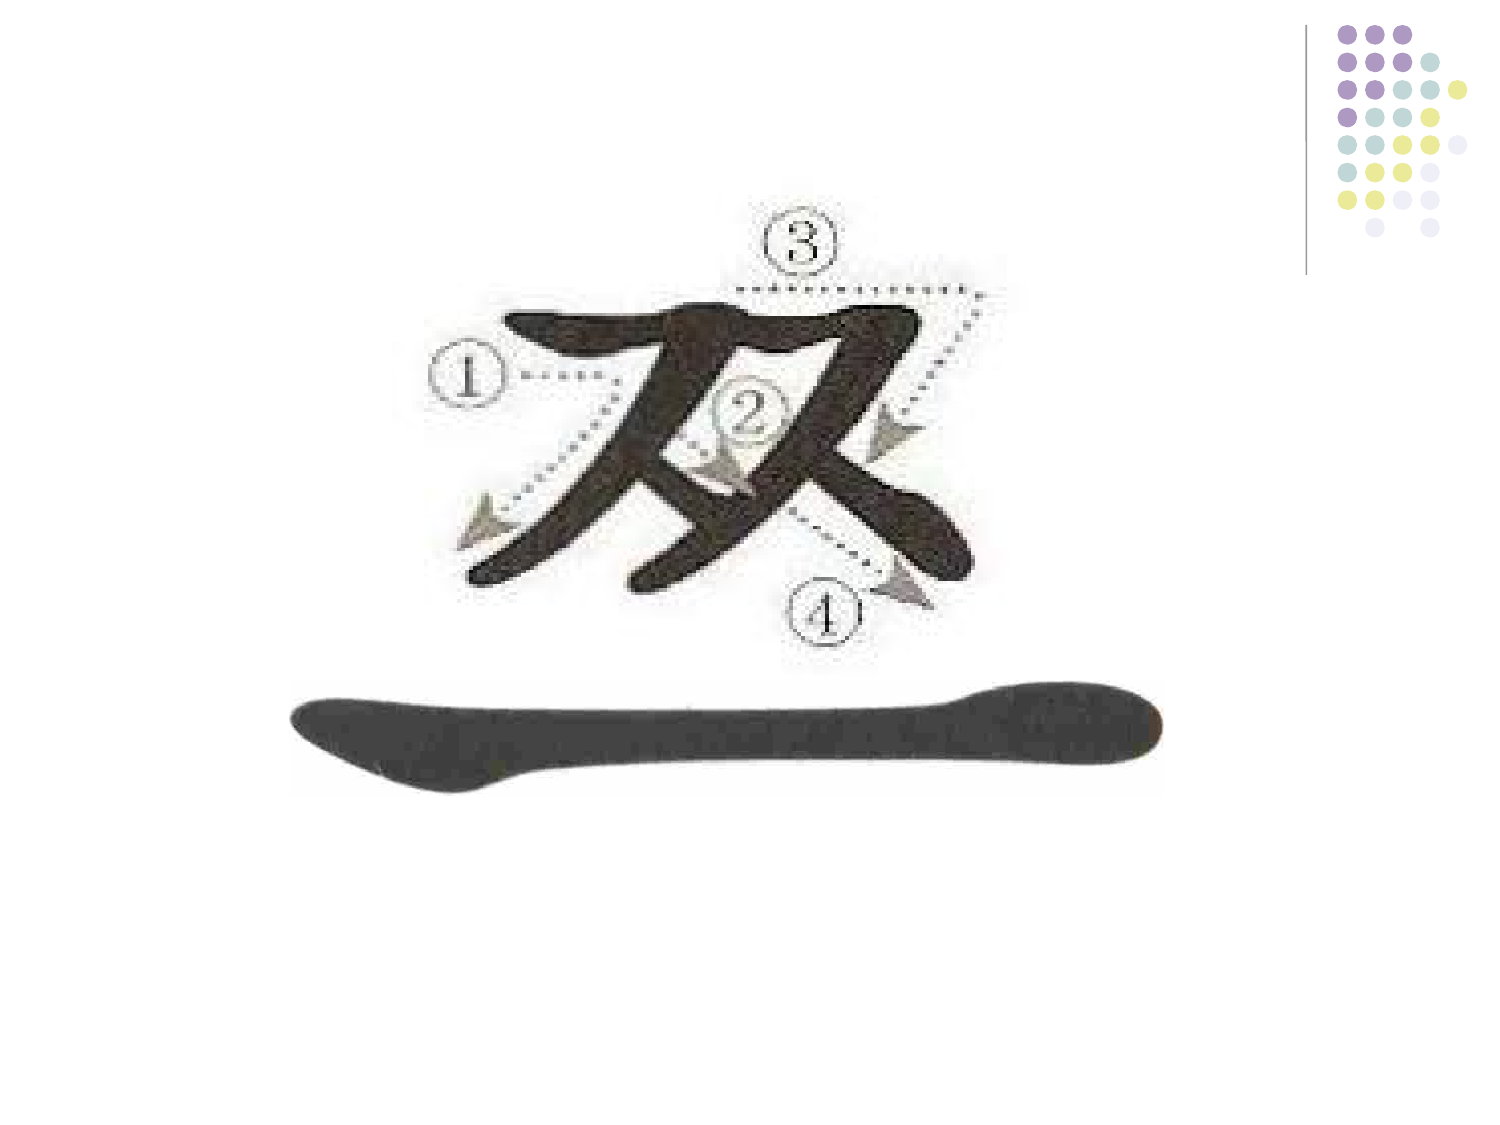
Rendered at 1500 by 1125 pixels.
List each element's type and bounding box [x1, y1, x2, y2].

picture [289, 77, 1164, 796]
